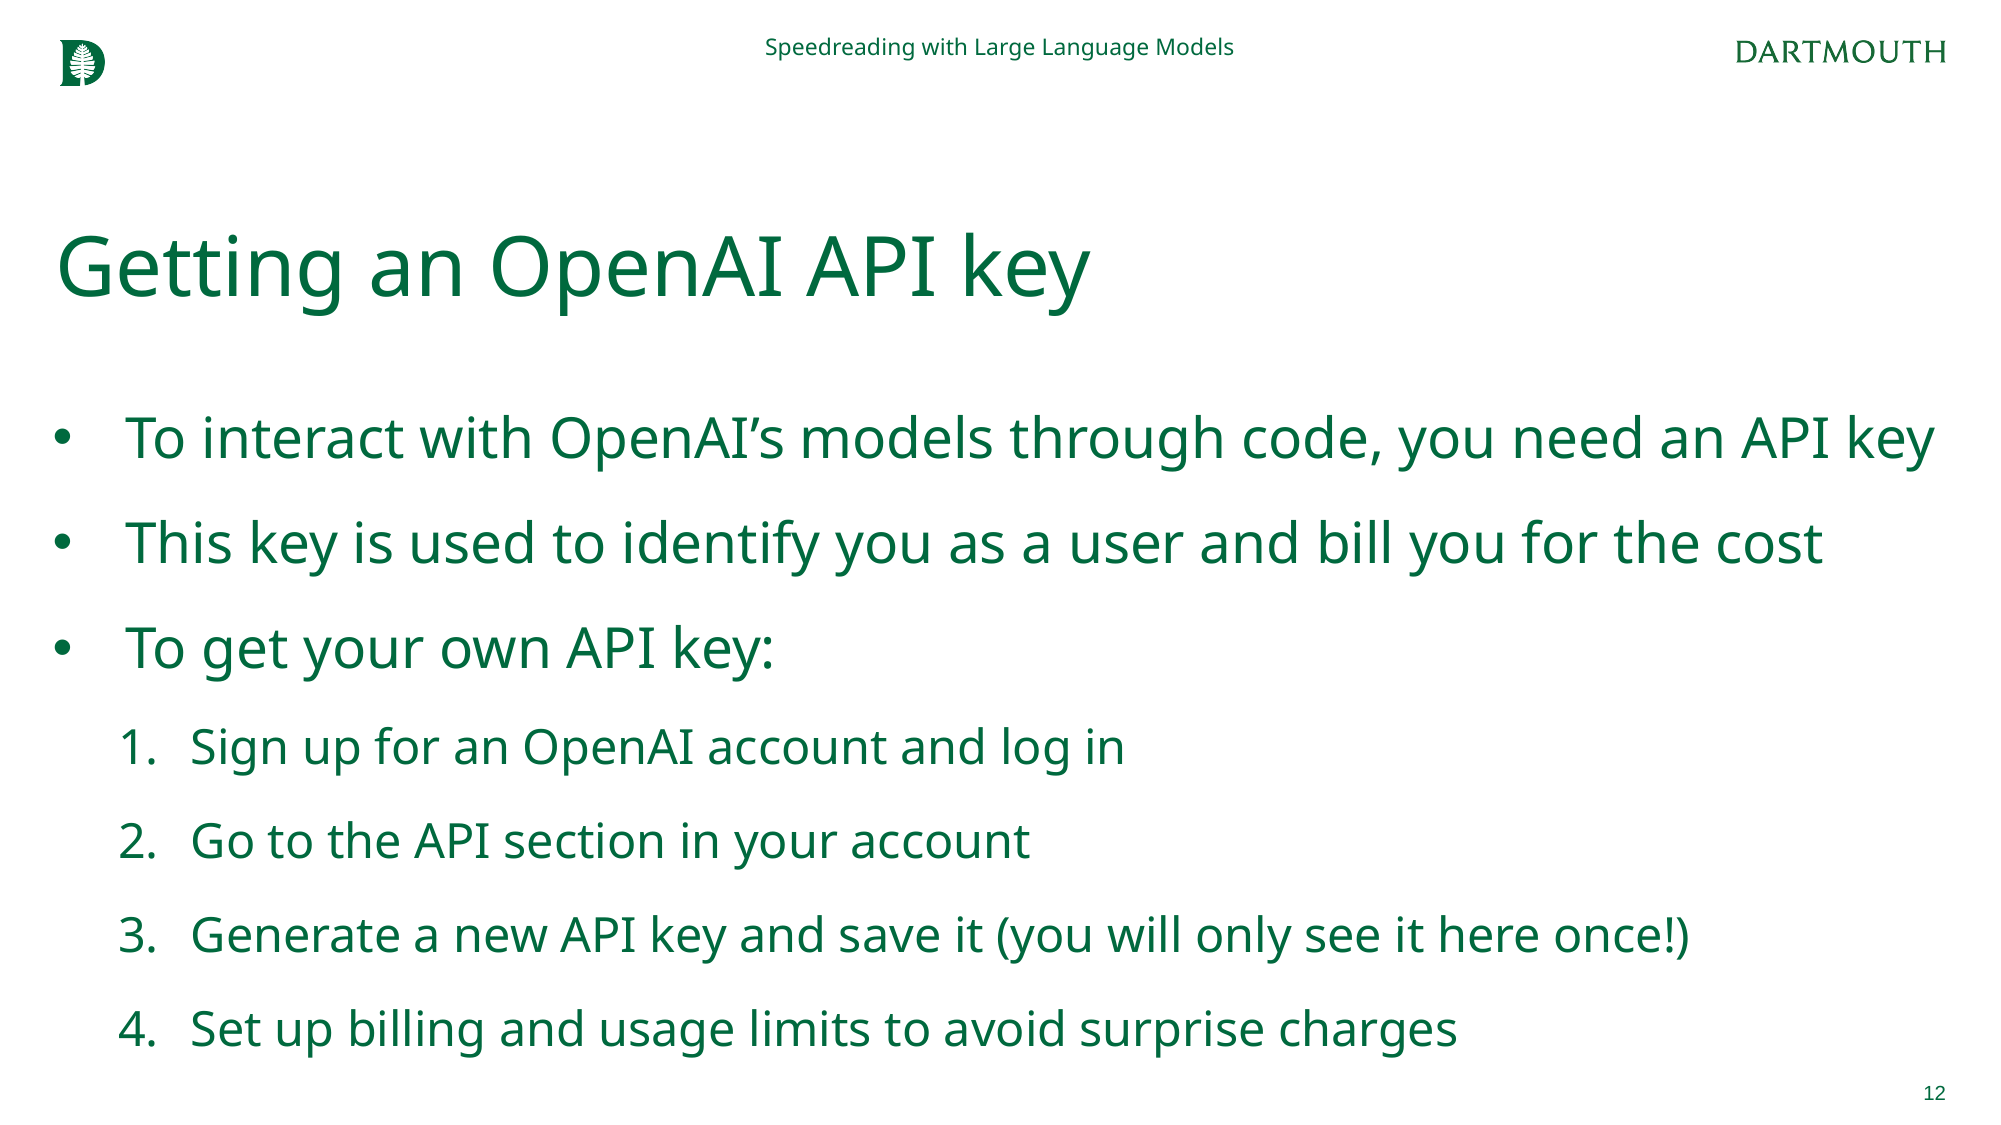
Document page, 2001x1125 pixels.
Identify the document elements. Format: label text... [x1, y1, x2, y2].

title Getting an OpenAI API key [55, 228, 1950, 380]
footer Speedreading with Large Language Models [390, 30, 1610, 66]
list To interact with OpenAI’s models through code, you need an API key This key is used to identify you as a user and bill you for the cost To get your own API key: Sign up for an OpenAI account and log in Go to the API section in your account Generate a new API key and save it (you will only see it here once!) Set up billing and usage limits to avoid surprise charges [52, 388, 1947, 1066]
picture [60, 40, 105, 86]
picture [1735, 39, 1947, 64]
slide_number 12 [1860, 1074, 1947, 1111]
